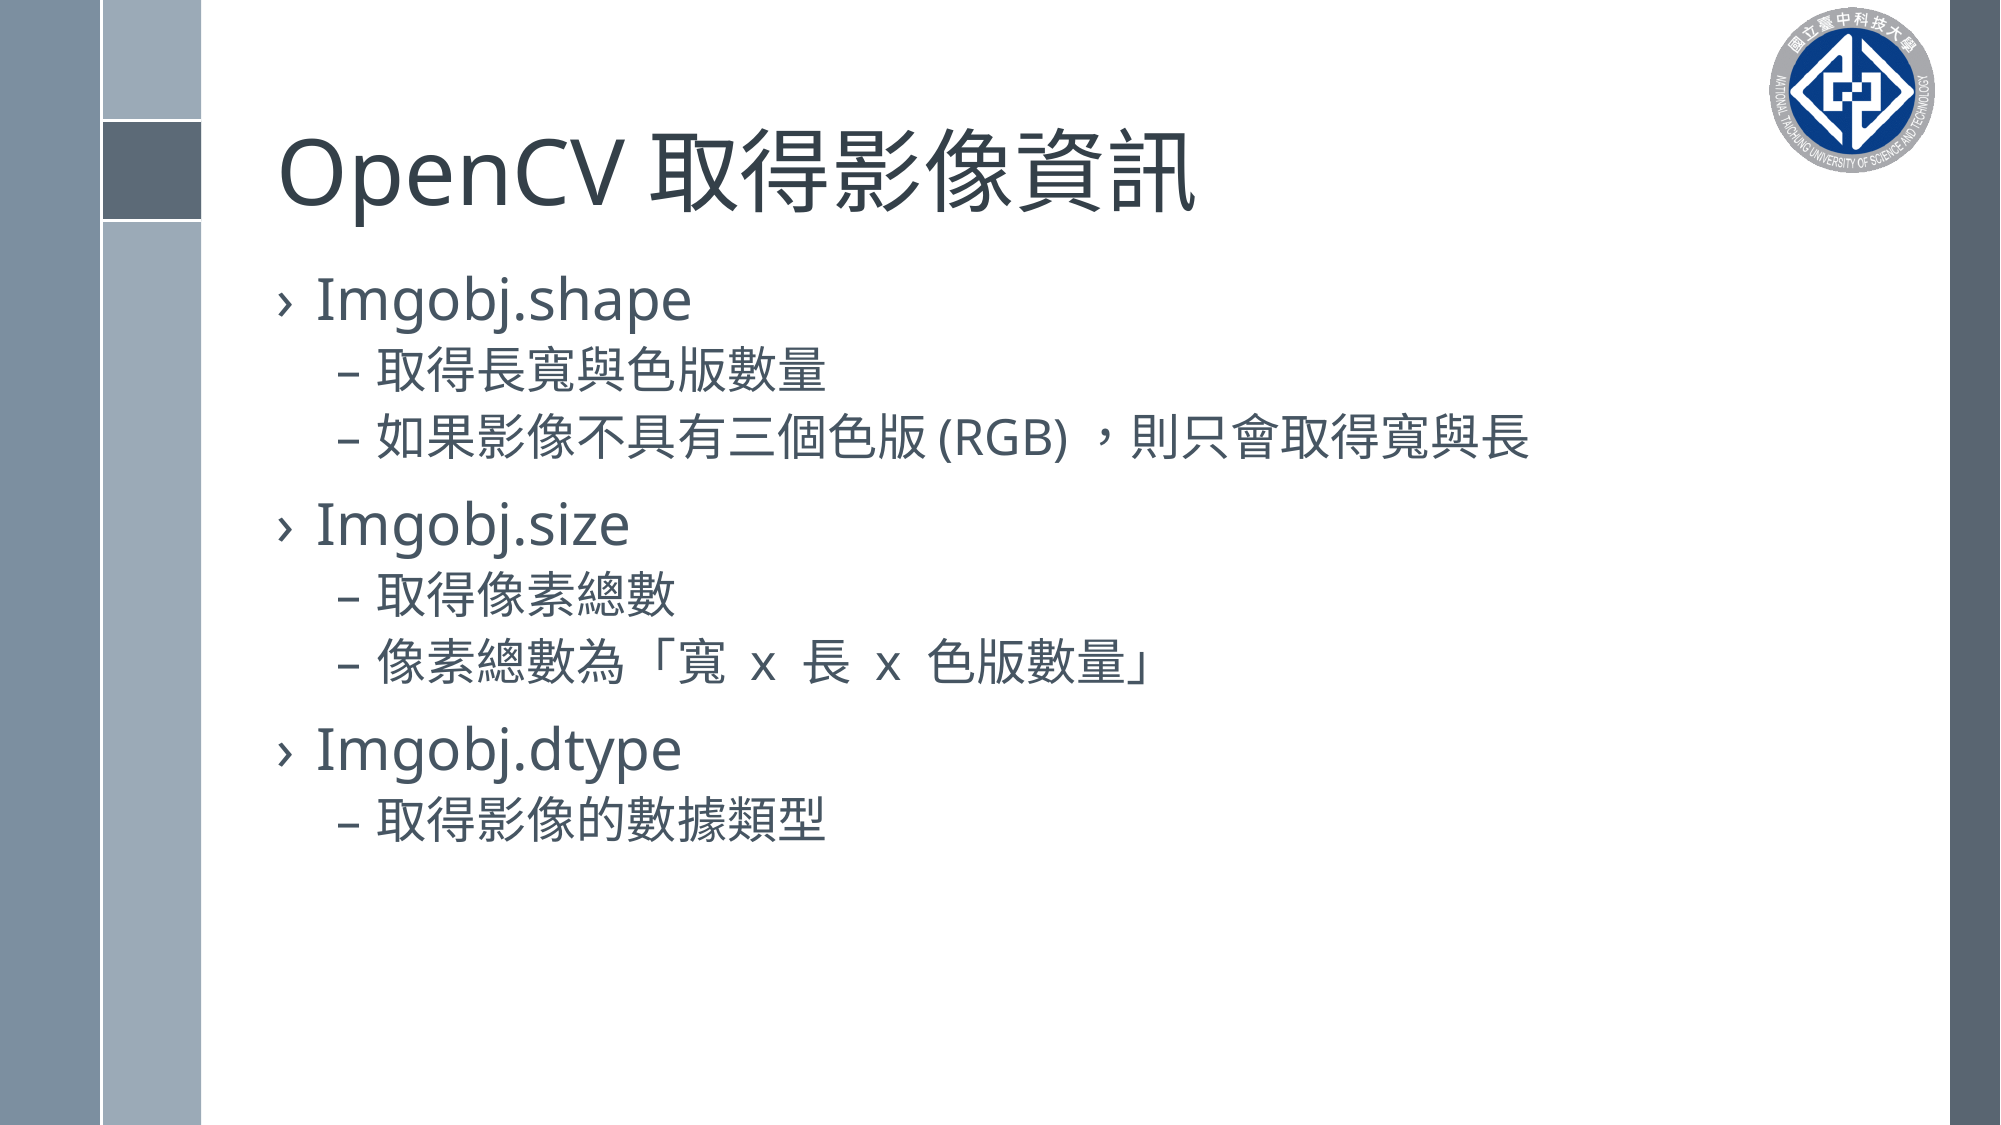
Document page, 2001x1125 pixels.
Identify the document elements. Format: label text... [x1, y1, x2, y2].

title OpenCV取得影像資訊 [261, 29, 1867, 233]
list Imgobj.shape 取得長寬與色版數量 如果影像不具有三個色版(RGB)，則只會取得寬與長 Imgobj.size 取得像素總數 像素總數為「寬 x 長 x 色版數量」 Imgobj.dtype 取得影像的數據類型 [261, 262, 1867, 1013]
picture [1769, 7, 1935, 173]
